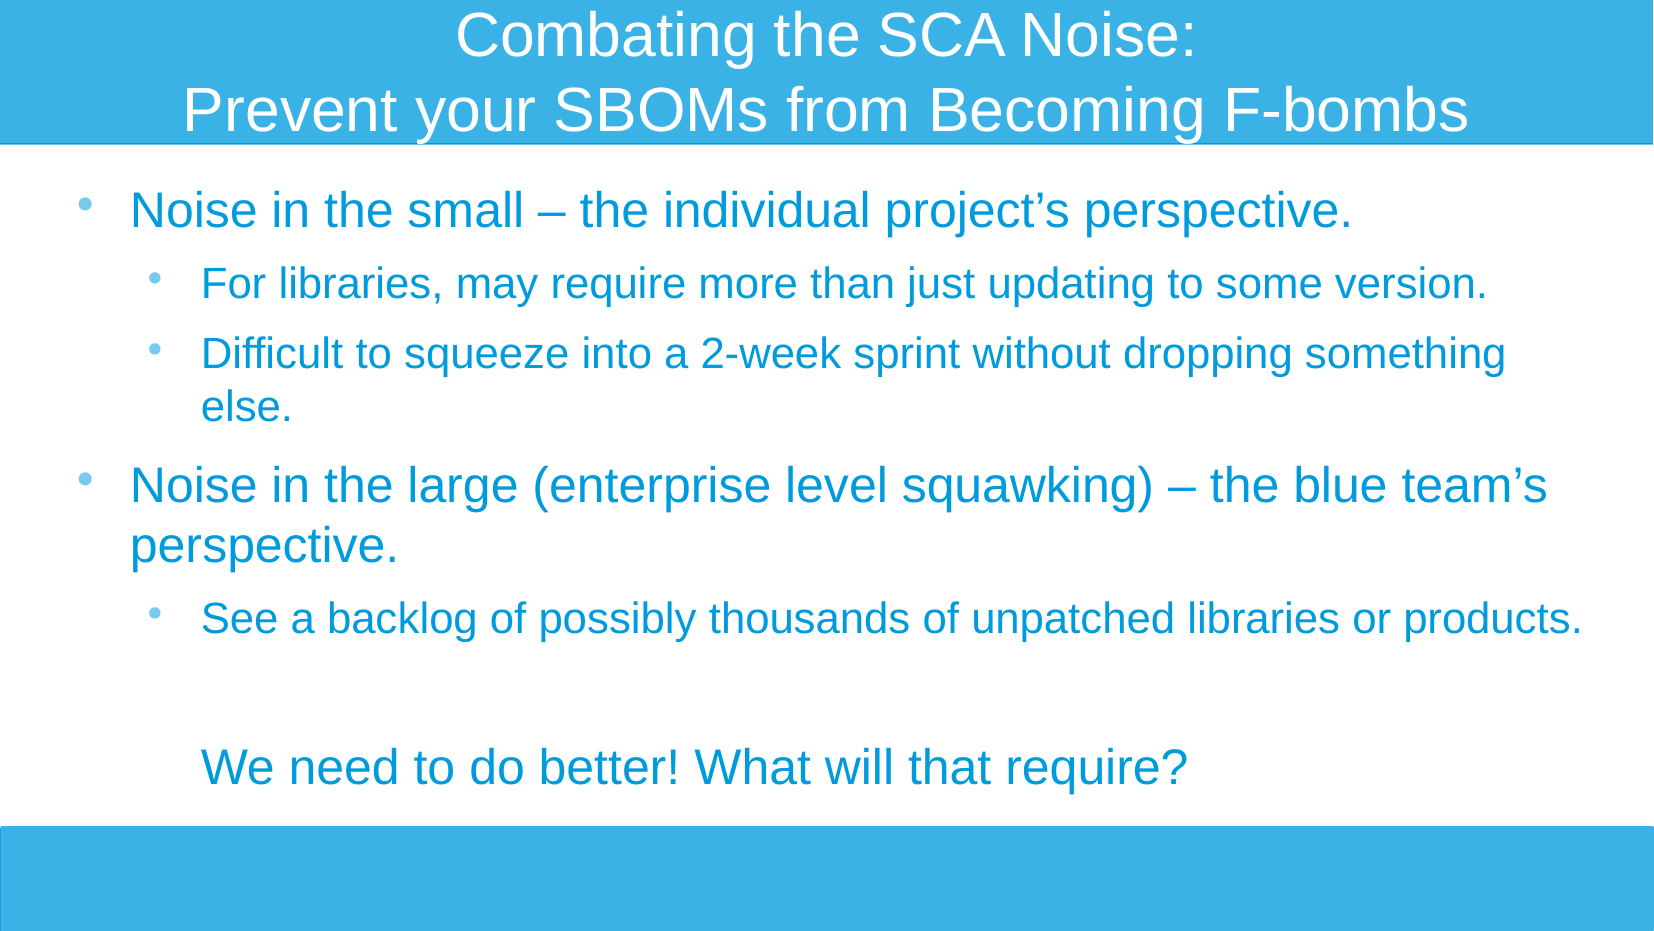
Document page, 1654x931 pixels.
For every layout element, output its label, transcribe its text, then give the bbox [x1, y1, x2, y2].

picture [0, 828, 1654, 931]
list Noise in the small – the individual project’s perspective. For libraries, may require more than just updating to some version. Difficult to squeeze into a 2-week sprint without dropping something else. Noise in the large (enterprise level squawking) – the blue team’s perspective. See a backlog of possibly thousands of unpatched libraries or products. We need to do better! What will that require? [59, 177, 1595, 768]
title Combating the SCA Noise: Prevent your SBOMs from Becoming F-bombs [59, 0, 1595, 144]
